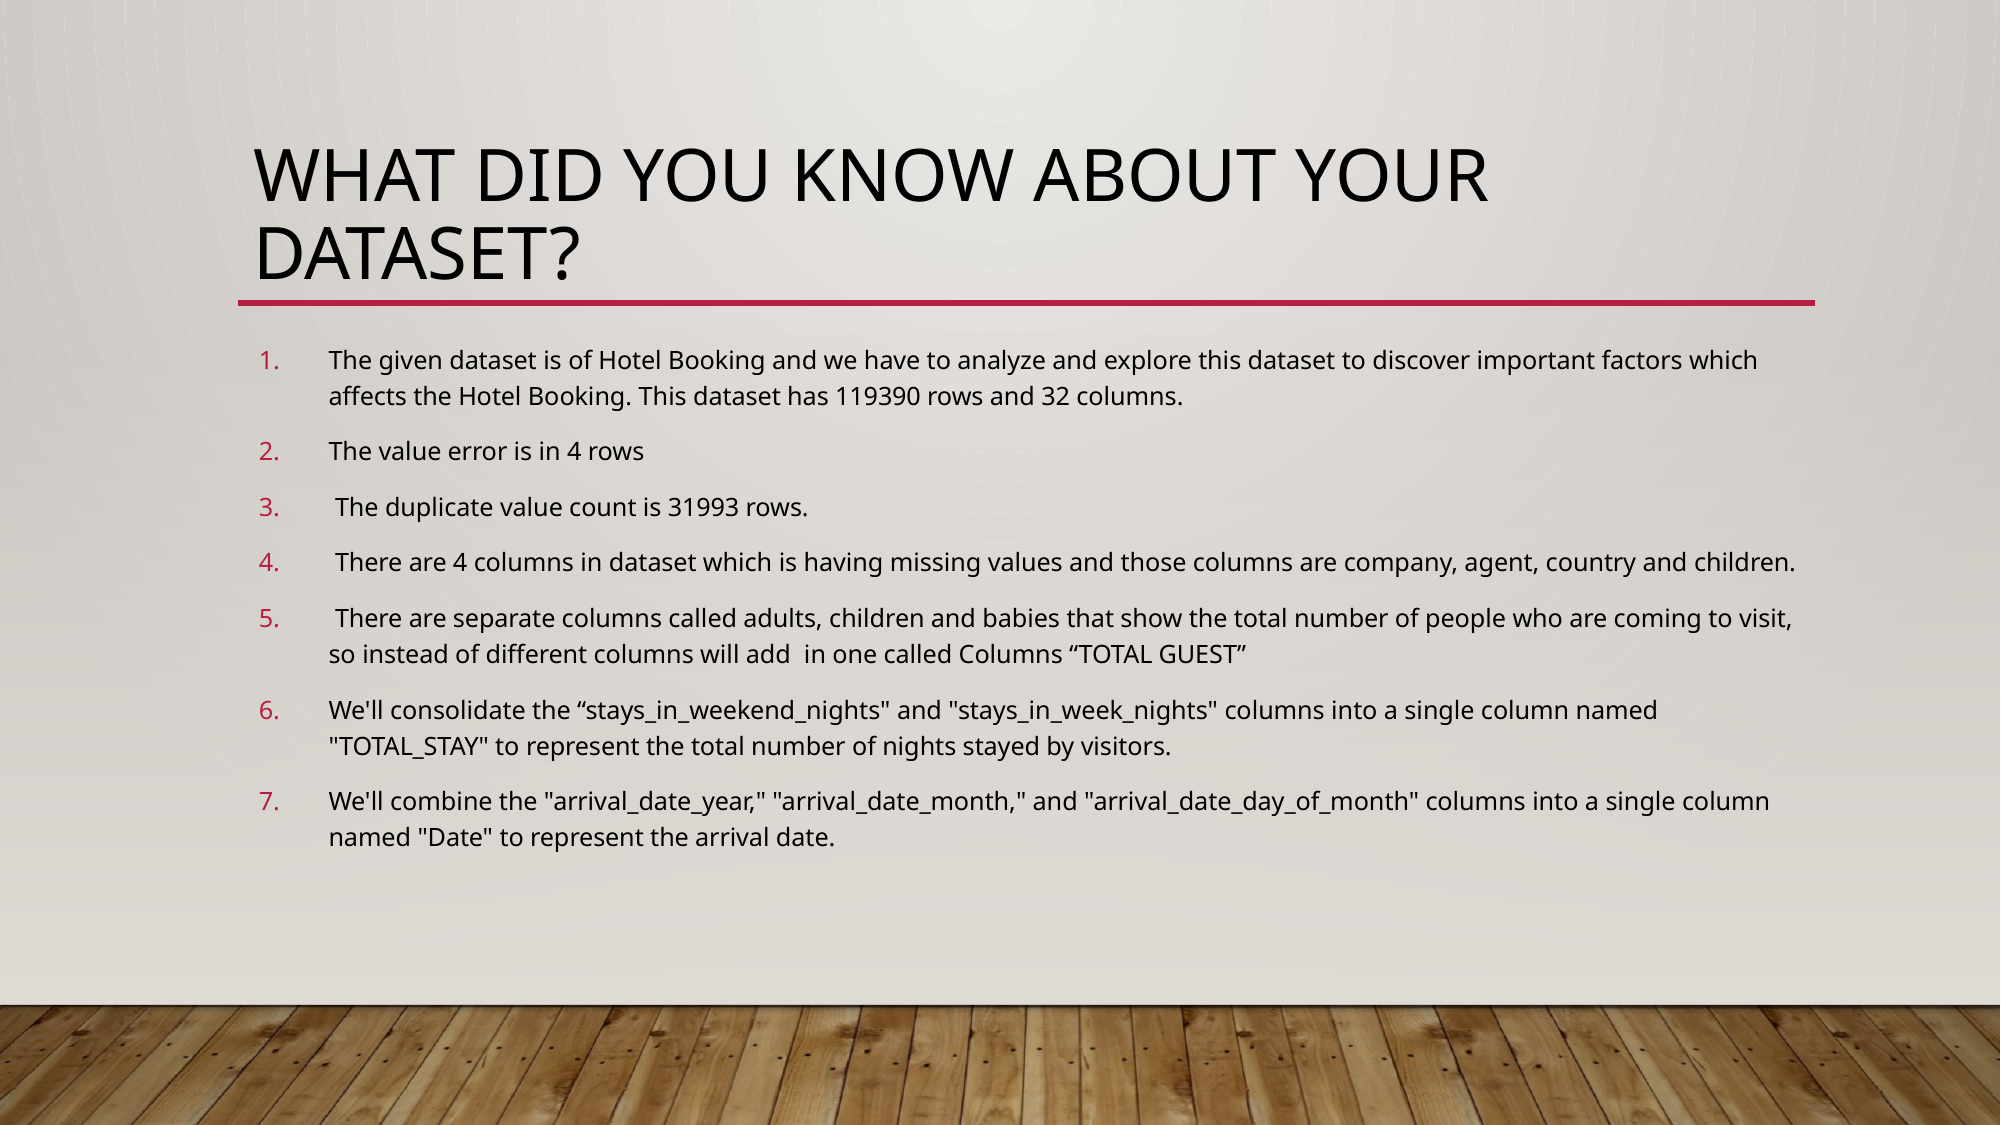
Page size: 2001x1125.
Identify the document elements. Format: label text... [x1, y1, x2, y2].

list The given dataset is of Hotel Booking and we have to analyze and explore this dataset to discover important factors which affects the Hotel Booking. This dataset has 119390 rows and 32 columns. The value error is in 4 rows The duplicate value count is 31993 rows. There are 4 columns in dataset which is having missing values and those columns are company, agent, country and children. There are separate columns called adults, children and babies that show the total number of people who are coming to visit, so instead of different columns will add in one called Columns “TOTAL GUEST” We'll consolidate the “stays_in_weekend_nights" and "stays_in_week_nights" columns into a single column named "TOTAL_STAY" to represent the total number of nights stayed by visitors. We'll combine the "arrival_date_year," "arrival_date_month," and "arrival_date_day_of_month" columns into a single column named "Date" to represent the arrival date. [238, 330, 1814, 897]
picture [0, 1005, 2000, 1125]
title What did you know about your dataset? [238, 131, 1814, 305]
